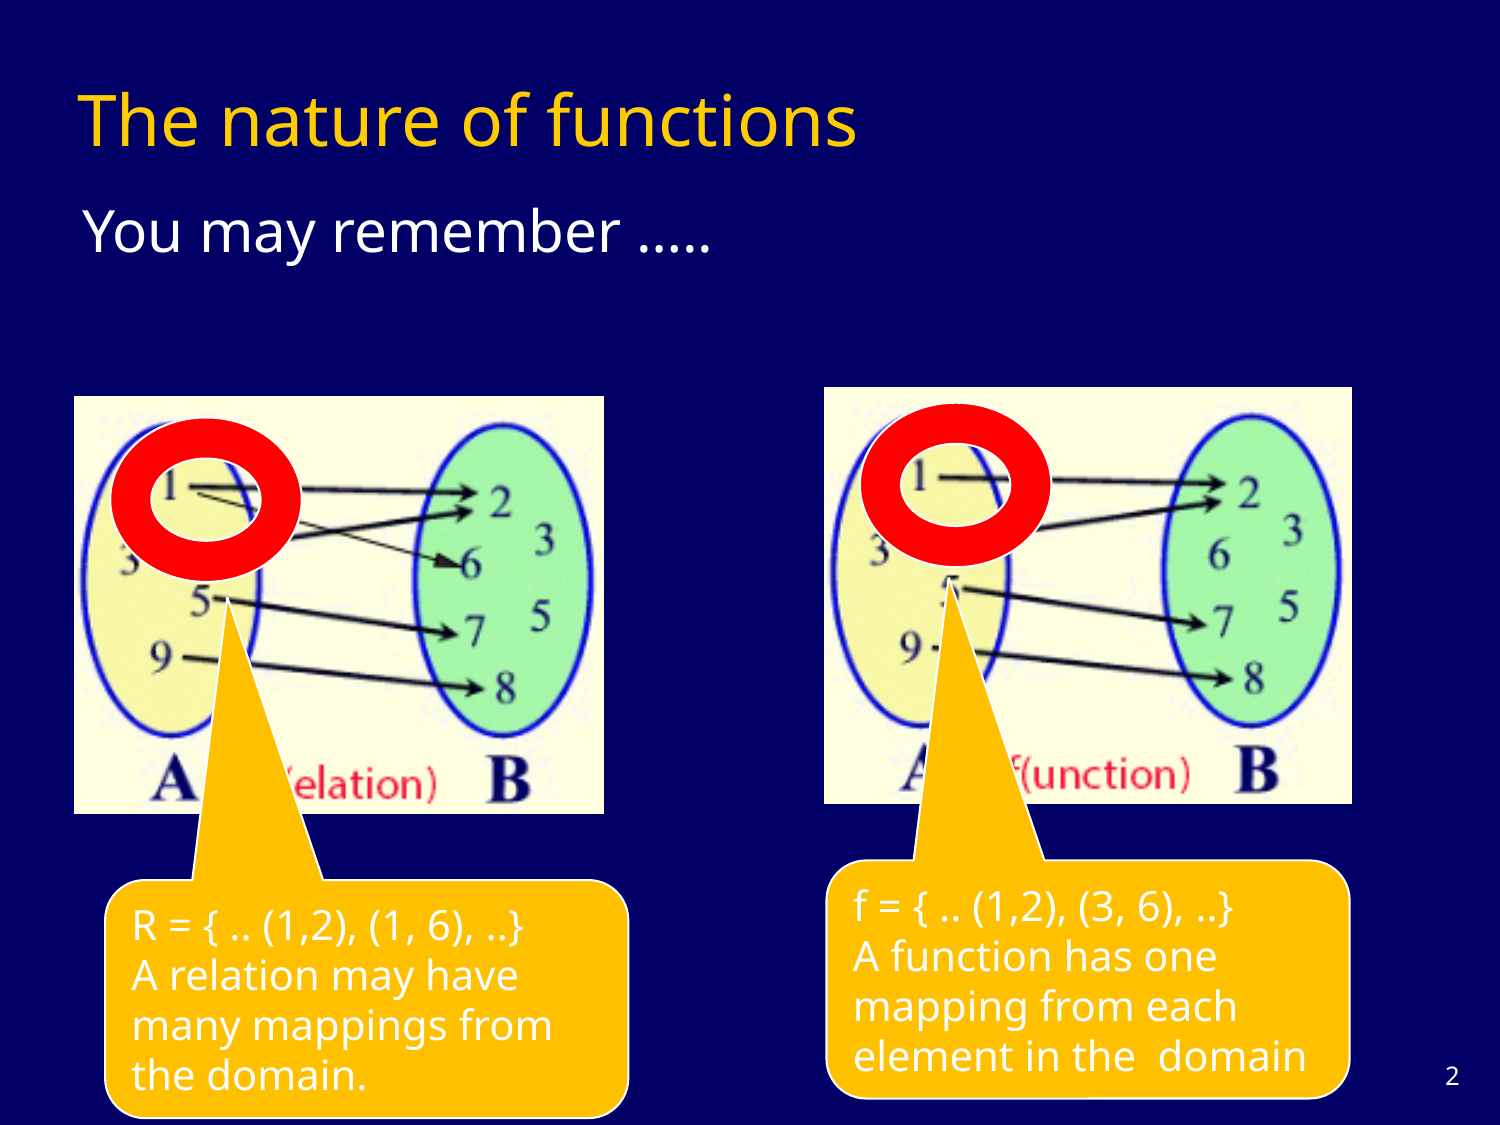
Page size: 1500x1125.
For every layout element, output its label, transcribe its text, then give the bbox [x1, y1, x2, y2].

picture [824, 387, 1353, 805]
text_box f = { .. (1,2), (3, 6), ..} A function has one mapping from each element in the domain [826, 813, 1350, 1099]
title The nature of functions [62, 62, 1338, 175]
picture [74, 396, 604, 814]
slide_number 1 [1374, 1050, 1475, 1100]
text_box You may remember ….. [67, 183, 852, 295]
text_box R = { .. (1,2), (1, 6), ..} A relation may have many mappings from the domain. [105, 821, 629, 1119]
